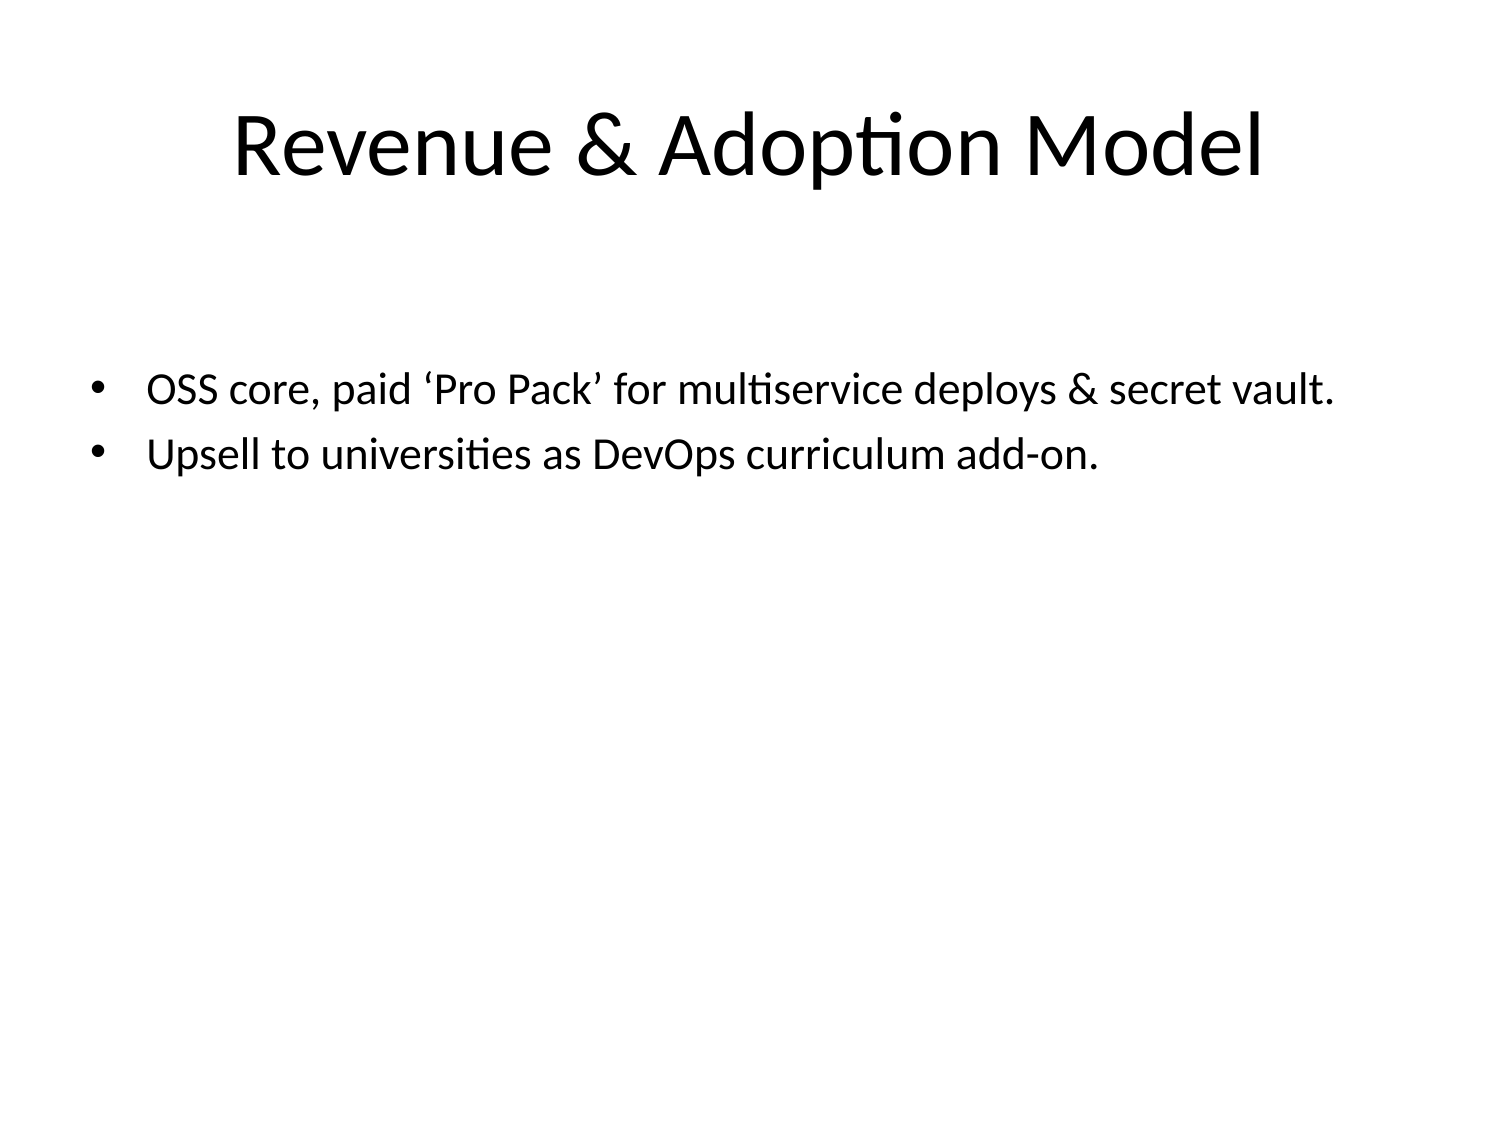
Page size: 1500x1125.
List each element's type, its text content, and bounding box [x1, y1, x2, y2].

list OSS core, paid ‘Pro Pack’ for multiservice deploys & secret vault. Upsell to universities as DevOps curriculum add-on. [75, 262, 1425, 1005]
title Revenue & Adoption Model [75, 45, 1425, 233]
